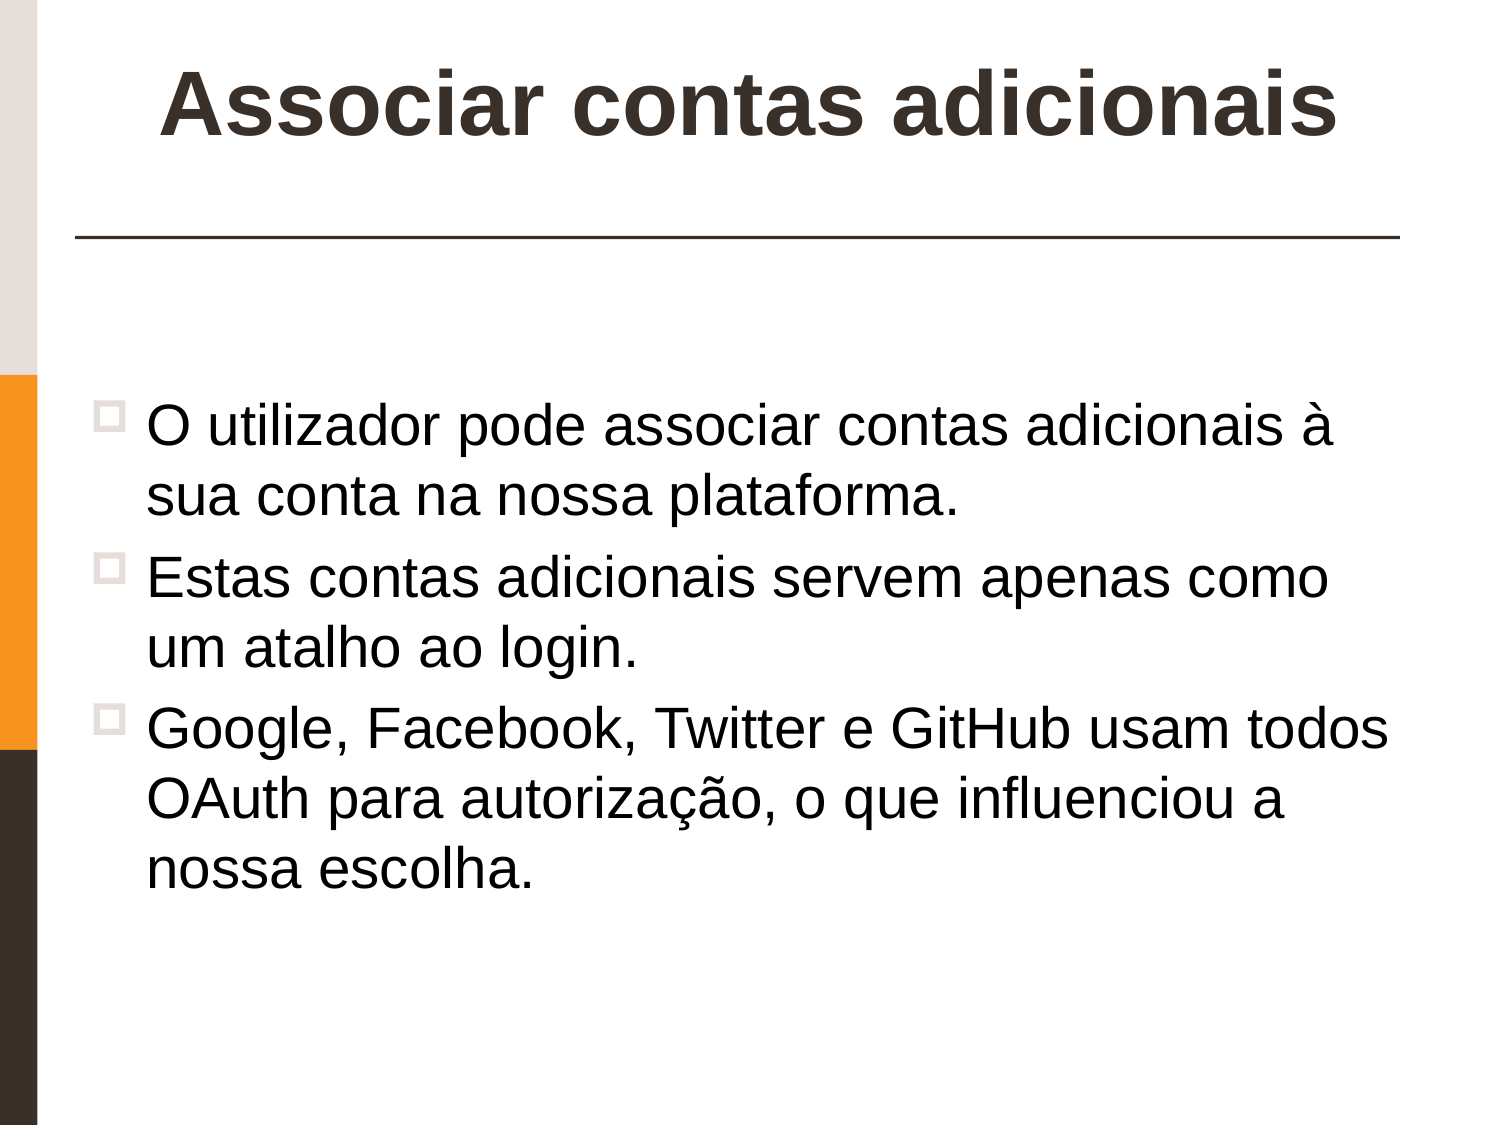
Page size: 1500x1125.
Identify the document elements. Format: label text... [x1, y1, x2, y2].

list O utilizador pode associar contas adicionais à sua conta na nossa plataforma. Estas contas adicionais servem apenas como um atalho ao login. Google, Facebook, Twitter e GitHub usam todos OAuth para autorização, o que influenciou a nossa escolha. [75, 379, 1425, 1123]
title Associar contas adicionais [75, 30, 1425, 162]
